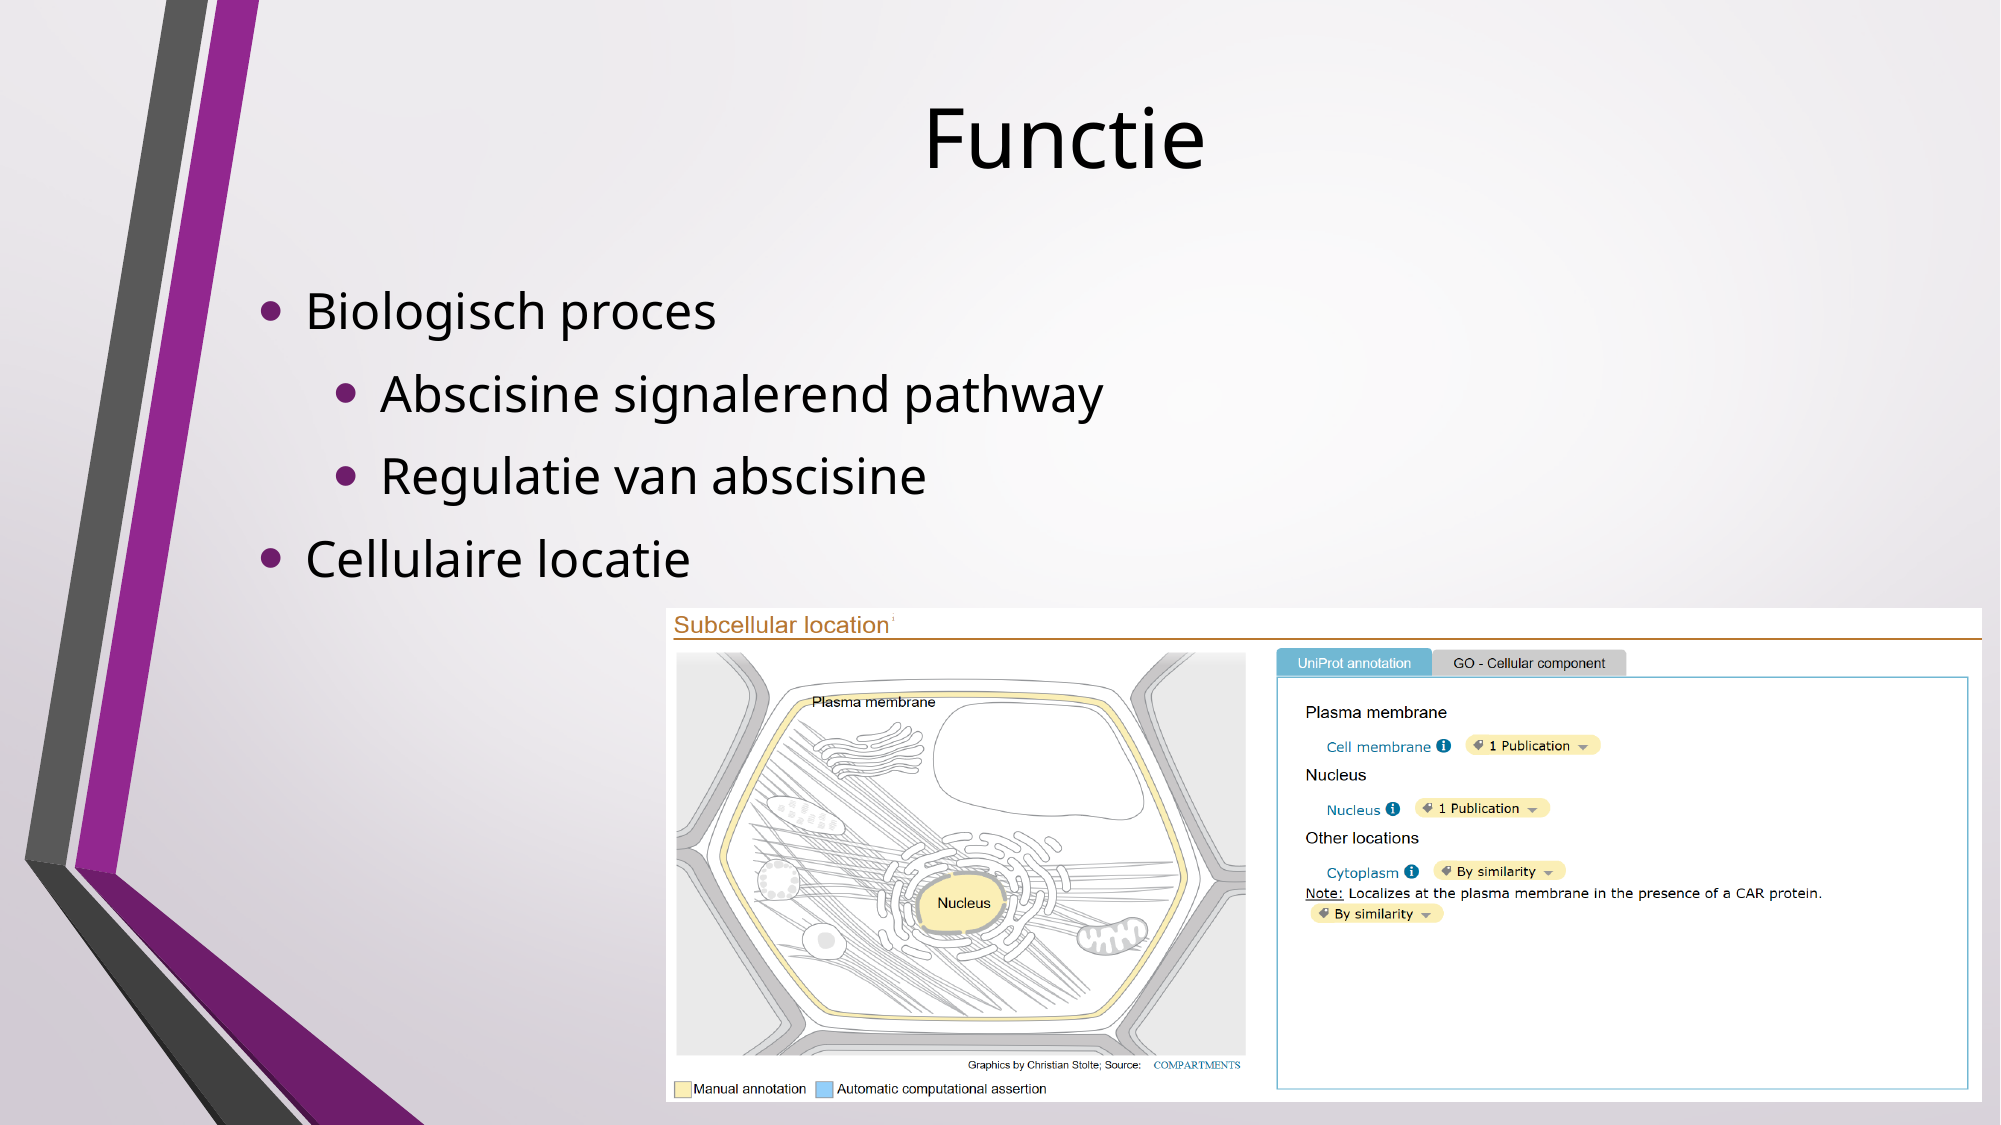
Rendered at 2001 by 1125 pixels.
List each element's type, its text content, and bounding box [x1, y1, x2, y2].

picture [665, 608, 1982, 1102]
title Functie [243, 71, 1887, 199]
list Biologisch proces Abscisine signalerend pathway Regulatie van abscisine Cellulaire locatie [243, 218, 1887, 732]
